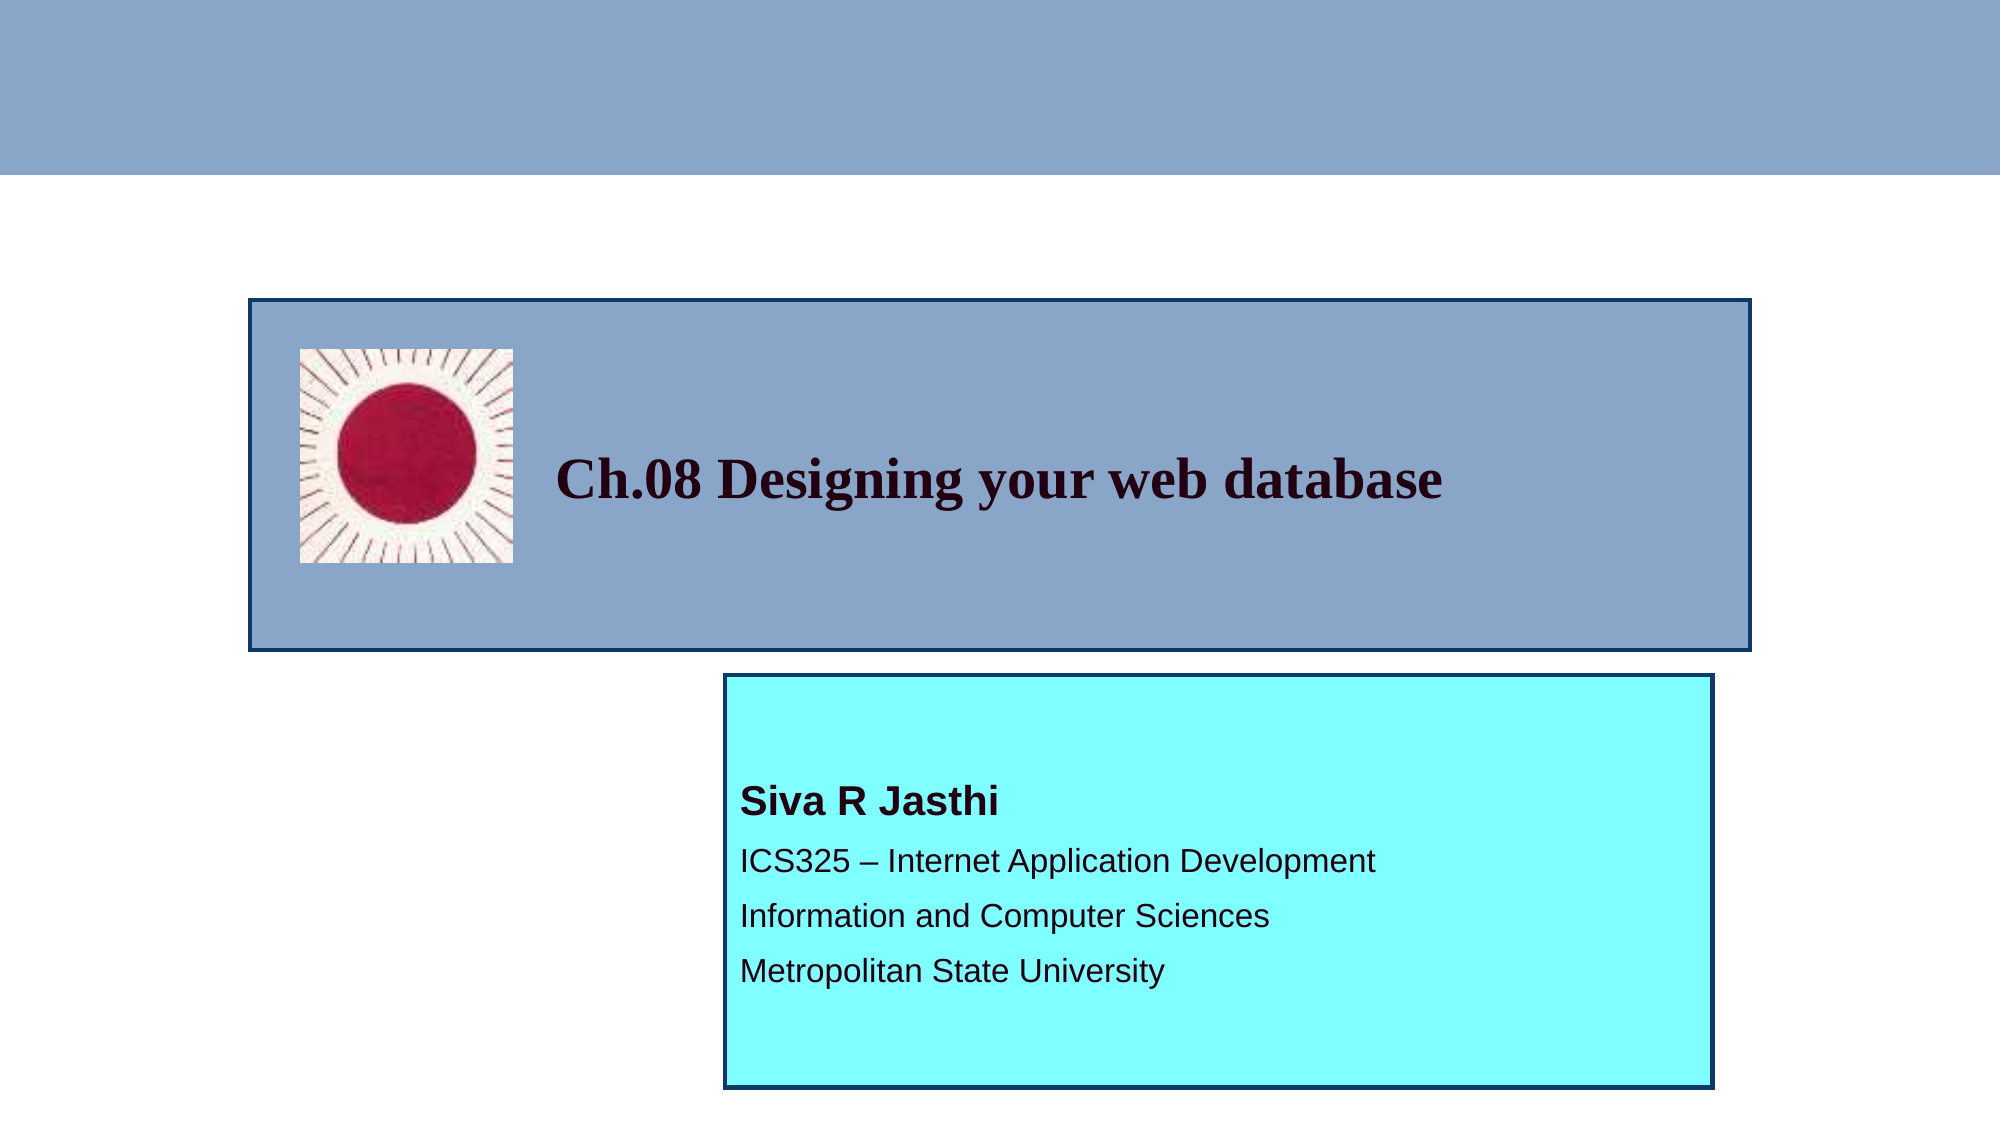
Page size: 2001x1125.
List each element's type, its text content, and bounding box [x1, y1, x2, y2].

text_box Ch.08 Designing your web database [249, 299, 1750, 650]
picture [299, 349, 513, 563]
text_box Siva R Jasthi ICS325 – Internet Application Development Information and Computer Sciences Metropolitan State University [724, 675, 1713, 1088]
